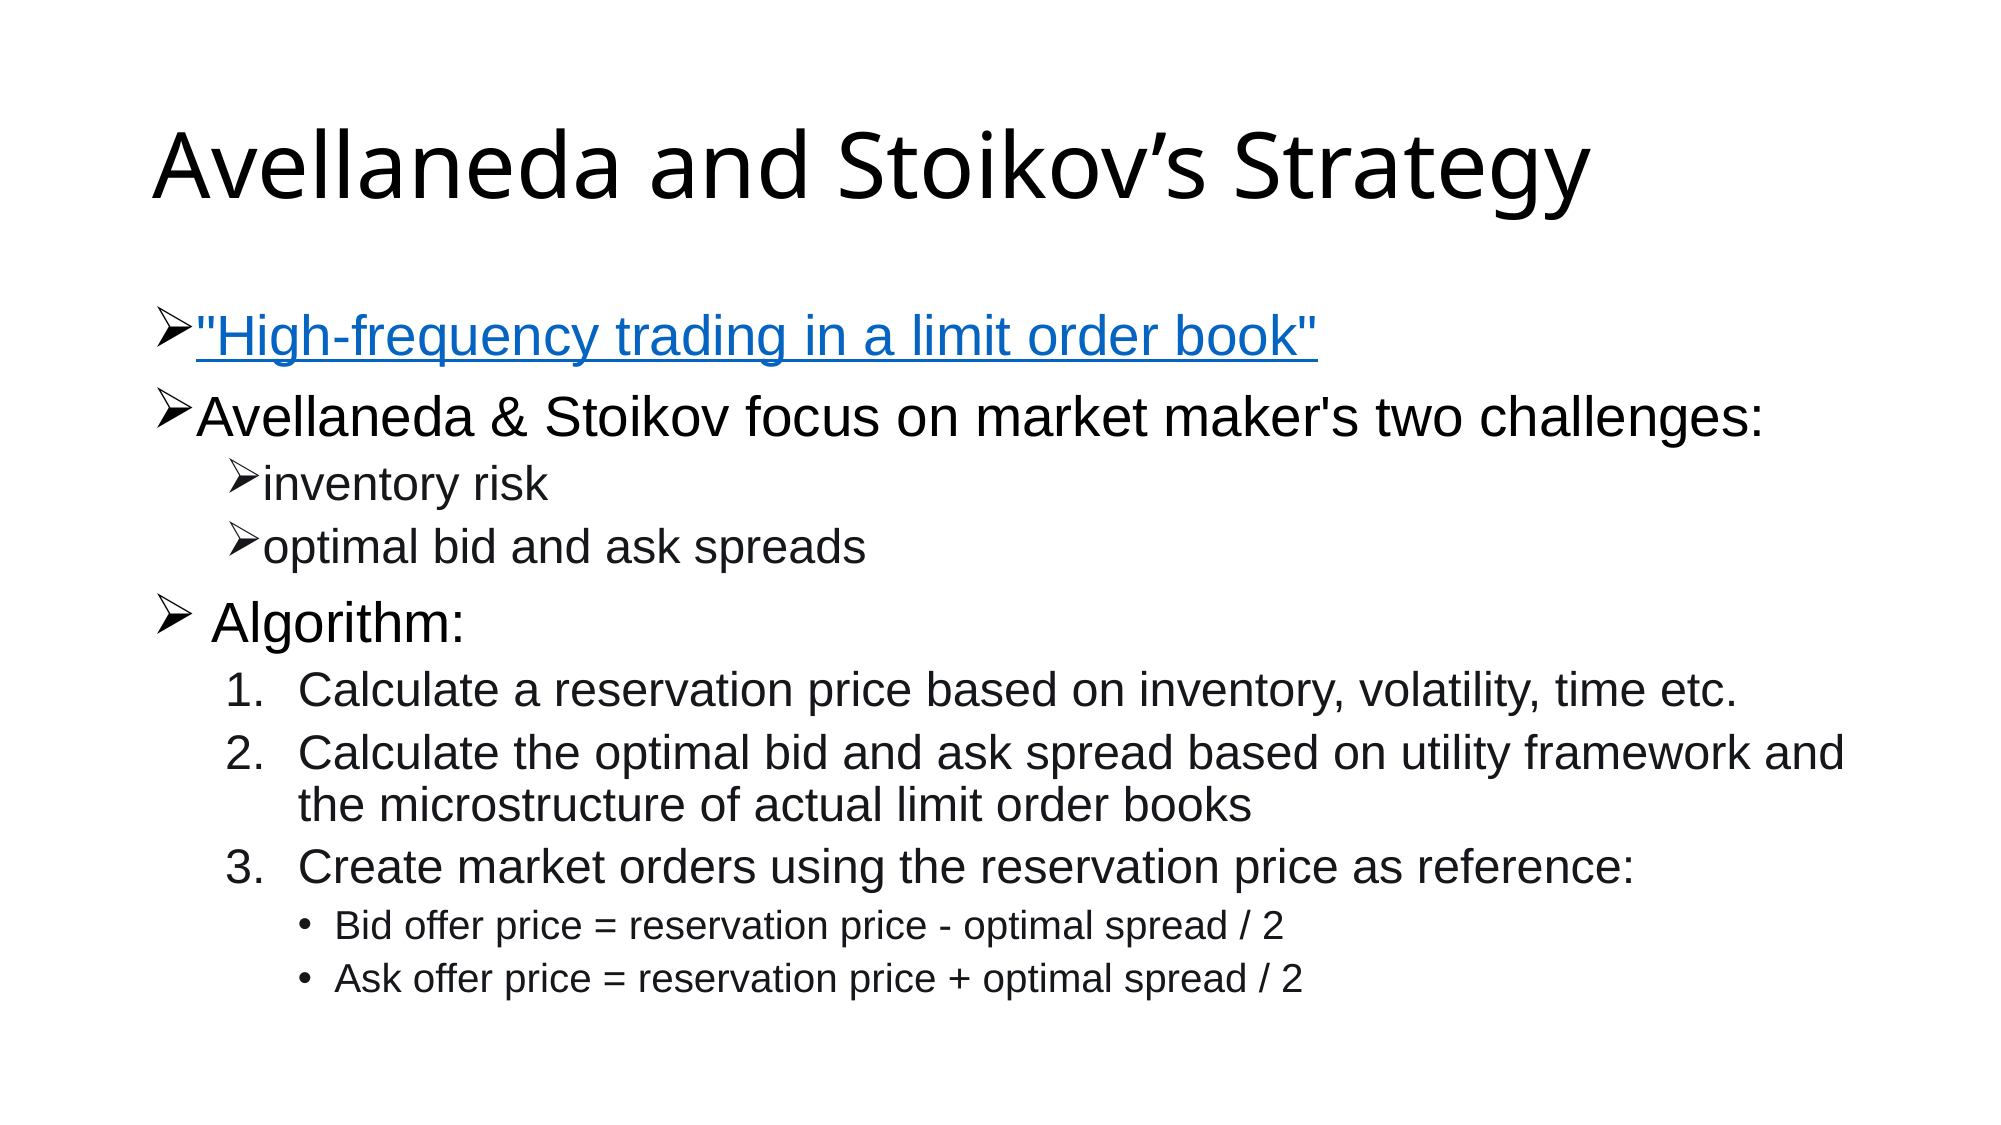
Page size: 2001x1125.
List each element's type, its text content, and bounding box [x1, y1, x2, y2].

list "High-frequency trading in a limit order book" Avellaneda & Stoikov focus on market maker's two challenges: inventory risk optimal bid and ask spreads Algorithm: Calculate a reservation price based on inventory, volatility, time etc. Calculate the optimal bid and ask spread based on utility framework and the microstructure of actual limit order books Create market orders using the reservation price as reference: Bid offer price = reservation price - optimal spread / 2 Ask offer price = reservation price + optimal spread / 2 [137, 299, 1863, 1014]
title Avellaneda and Stoikov’s Strategy [137, 59, 1863, 278]
